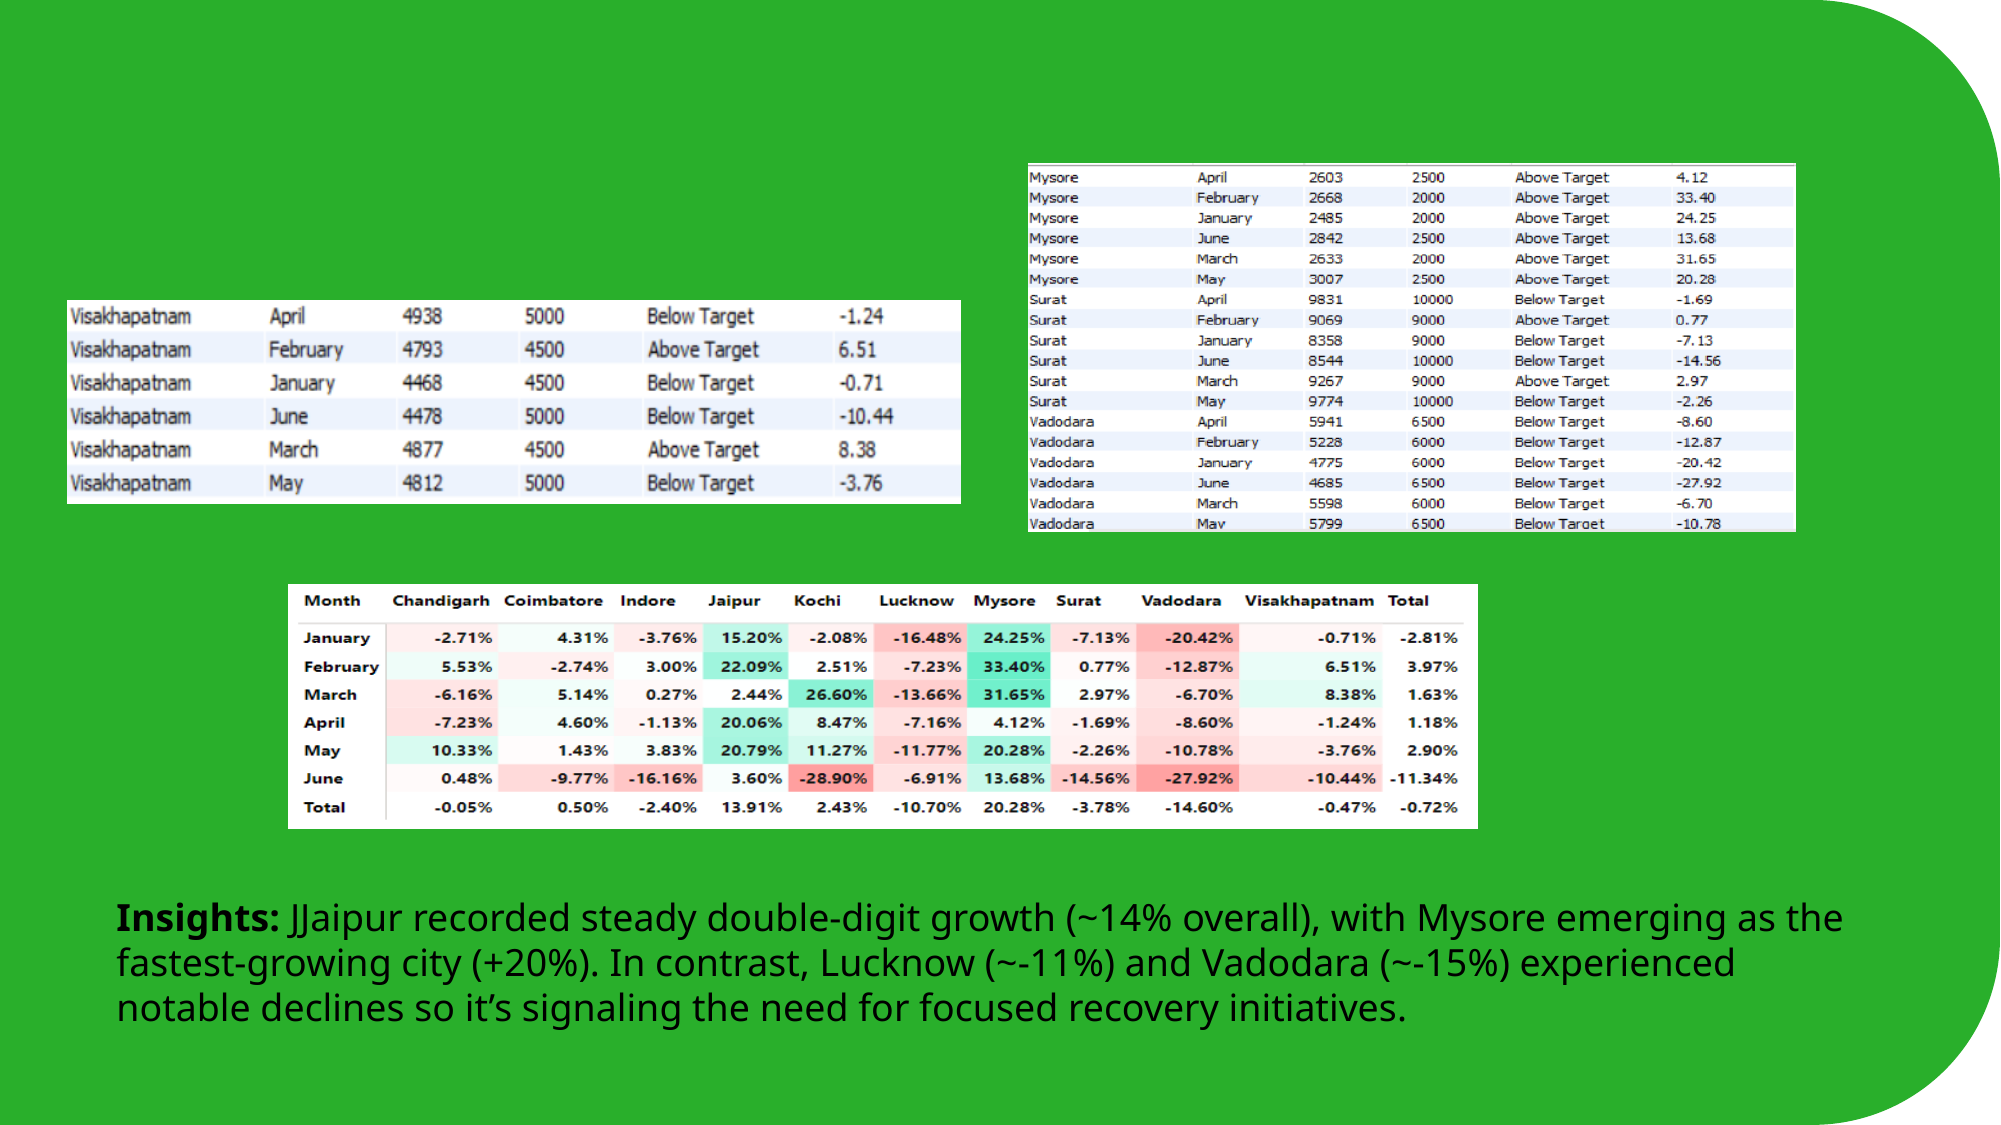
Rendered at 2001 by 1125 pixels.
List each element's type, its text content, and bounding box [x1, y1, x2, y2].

text_box Insights: JJaipur recorded steady double-digit growth (~14% overall), with Mysore emerging as the fastest-growing city (+20%). In contrast, Lucknow (~-11%) and Vadodara (~-15%) experienced notable declines so it’s signaling the need for focused recovery initiatives. [101, 887, 1896, 1037]
picture [67, 299, 962, 504]
picture [1028, 162, 1796, 532]
picture [287, 584, 1478, 829]
text_box [0, 0, 2000, 1125]
